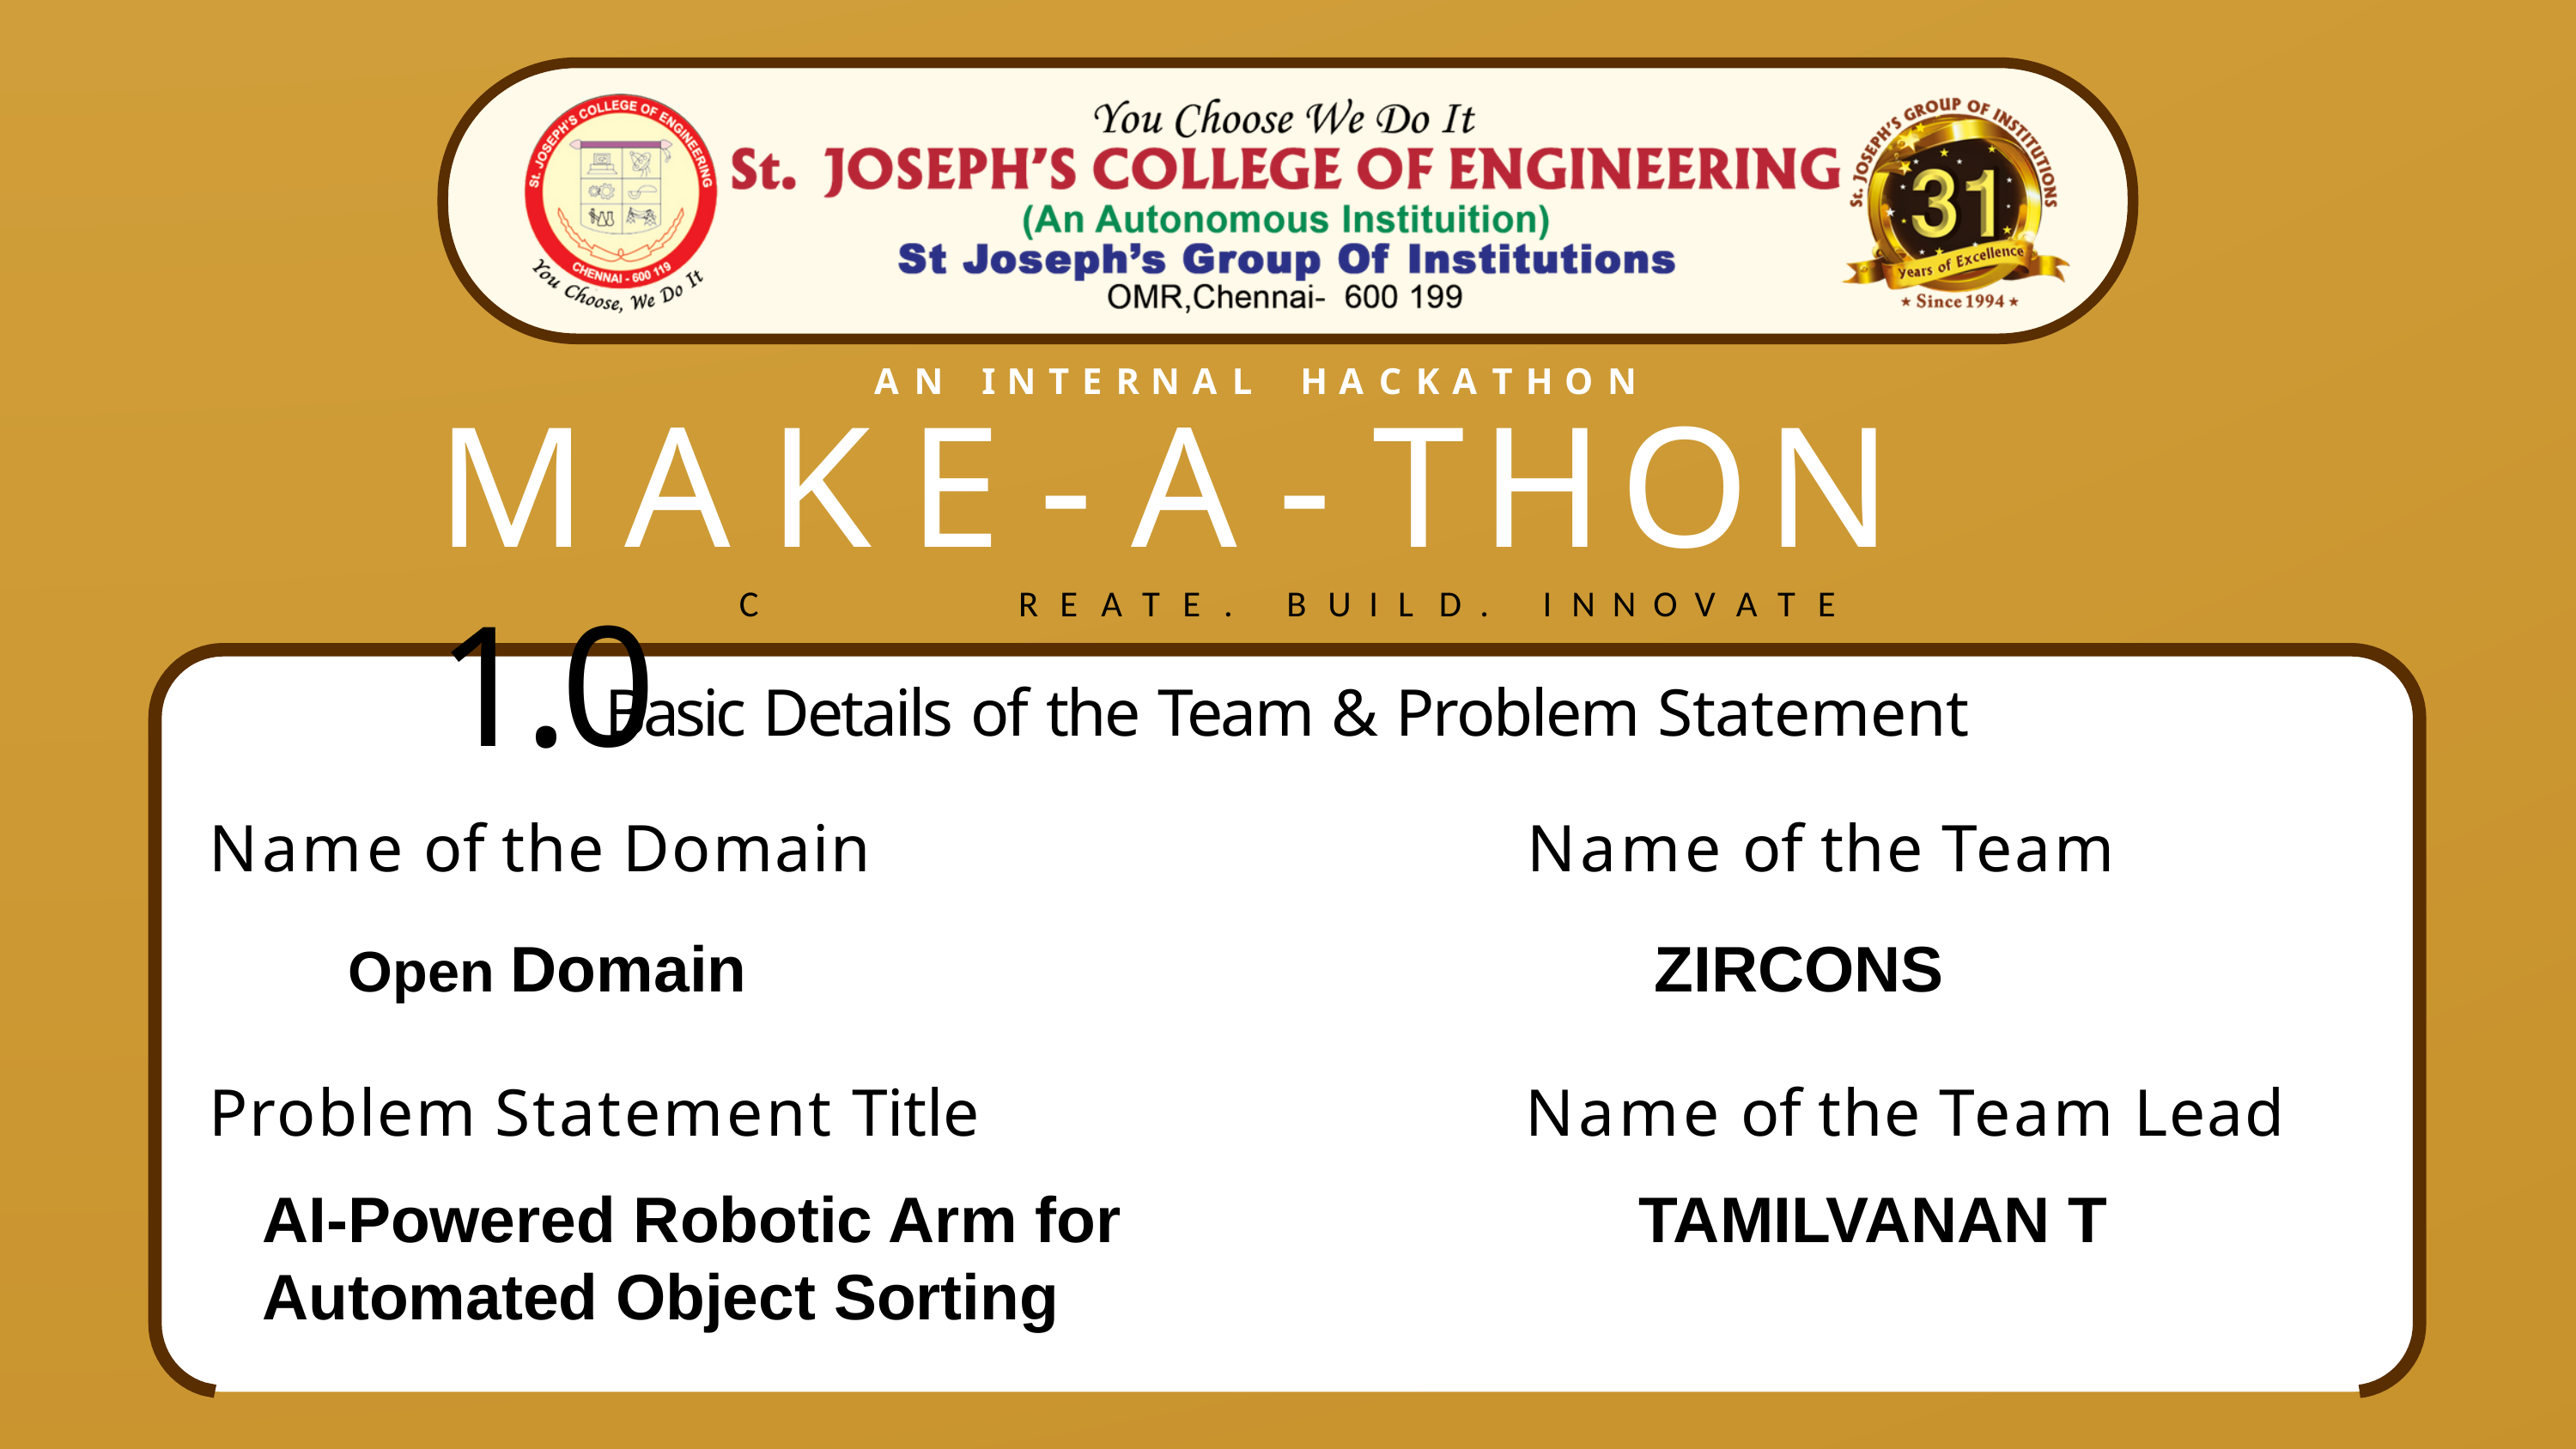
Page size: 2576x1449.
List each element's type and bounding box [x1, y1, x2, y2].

text_box [437, 57, 2139, 345]
text_box [0, 0, 2576, 1449]
text_box [155, 649, 2421, 1392]
